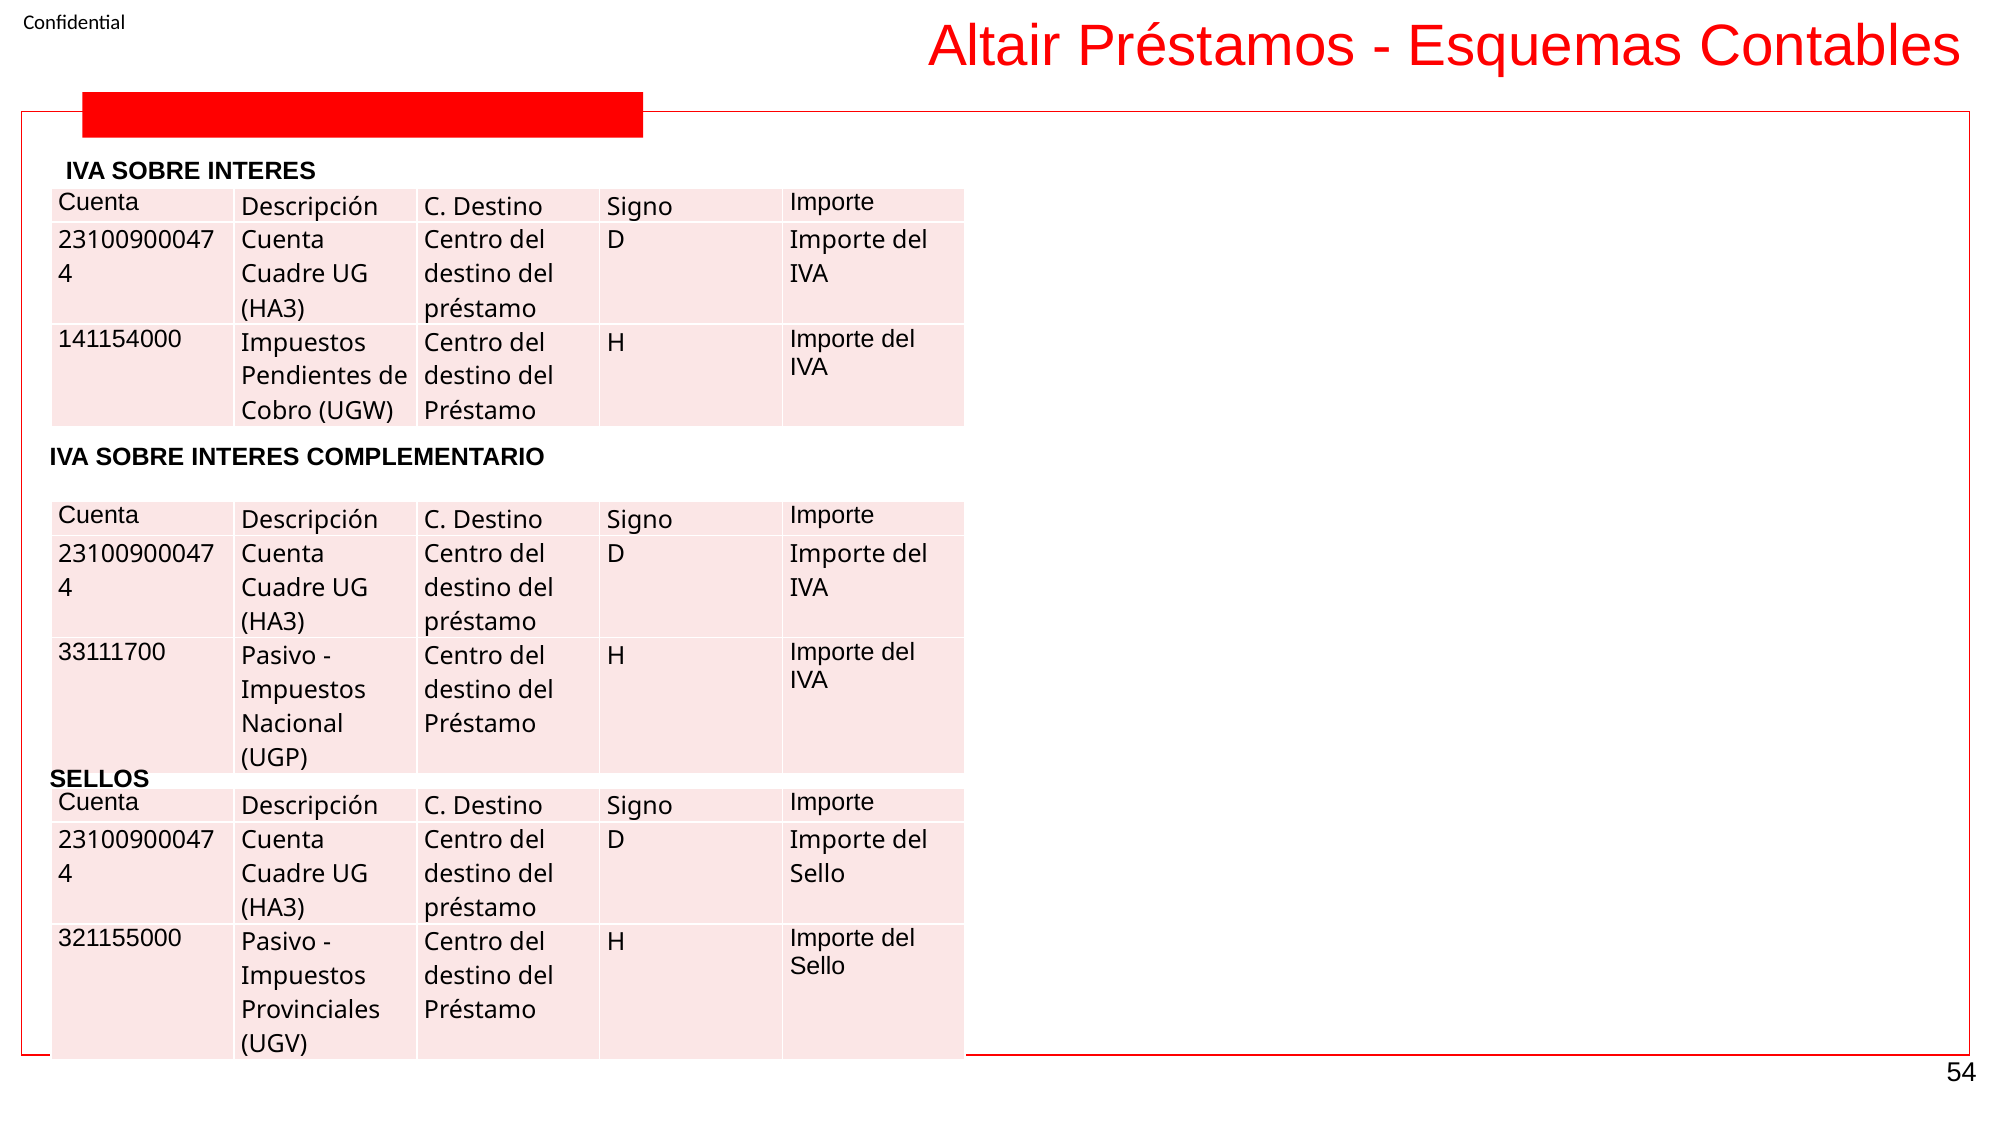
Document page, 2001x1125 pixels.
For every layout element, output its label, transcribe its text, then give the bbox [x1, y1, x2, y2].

table_header Signo [600, 815, 782, 821]
table_cell Importe del IVA [783, 325, 964, 426]
table_header C. Destino [418, 516, 599, 535]
table_cell Centro del destino del Préstamo [418, 638, 599, 739]
table_cell Cuenta Cuadre UG (HA3) [235, 230, 416, 323]
text_box Altair Préstamos - Esquemas Contables [0, 0, 1979, 96]
table_header Signo [600, 516, 782, 535]
text_box IVA SOBRE INTERES [50, 155, 2000, 230]
table_cell D [600, 230, 782, 323]
table_cell Pasivo - Impuestos Provinciales (UGV) [235, 925, 416, 1059]
table_cell Centro del destino del Préstamo [418, 925, 599, 1059]
table_cell Importe del IVA [783, 536, 964, 637]
table_cell Importe del IVA [783, 230, 964, 323]
table_cell H [600, 638, 782, 739]
text_box SELLOS [34, 739, 2000, 815]
table_cell H [600, 325, 782, 426]
table_header Descripción [235, 516, 416, 535]
text_box [82, 92, 644, 138]
table_cell Centro del destino del Préstamo [418, 325, 599, 426]
table_header Descripción [235, 815, 416, 821]
table_cell 231009000474 [52, 230, 233, 323]
table_cell Pasivo - Impuestos Nacional (UGP) [235, 638, 416, 739]
text_box IVA SOBRE INTERES COMPLEMENTARIO [34, 440, 2000, 516]
table_cell 231009000474 [52, 536, 233, 637]
table_cell Centro del destino del préstamo [418, 230, 599, 323]
table_cell Cuenta Cuadre UG (HA3) [235, 536, 416, 637]
table_cell Cuenta Cuadre UG (HA3) [235, 823, 416, 923]
table_cell 33111700 [52, 638, 233, 739]
table_header C. Destino [418, 815, 599, 821]
table_header Importe [783, 815, 964, 821]
table_cell Centro del destino del préstamo [418, 536, 599, 637]
table_cell 231009000474 [52, 823, 233, 923]
table_cell Importe del Sello [783, 925, 964, 1059]
table_header Importe [783, 516, 964, 535]
table_cell Importe del Sello [783, 823, 964, 923]
table_header Cuenta [52, 815, 233, 821]
table_cell Impuestos Pendientes de Cobro (UGW) [235, 325, 416, 426]
text_box [21, 111, 1970, 1056]
slide_number ‹#› [1871, 1038, 1992, 1125]
table_header Cuenta [52, 516, 233, 535]
table_cell H [600, 925, 782, 1059]
table_cell D [600, 536, 782, 637]
table_cell Importe del IVA [783, 638, 964, 739]
table_cell 141154000 [52, 325, 233, 426]
table_cell Centro del destino del préstamo [418, 823, 599, 923]
table_cell D [600, 823, 782, 923]
table_cell 321155000 [52, 925, 233, 1059]
